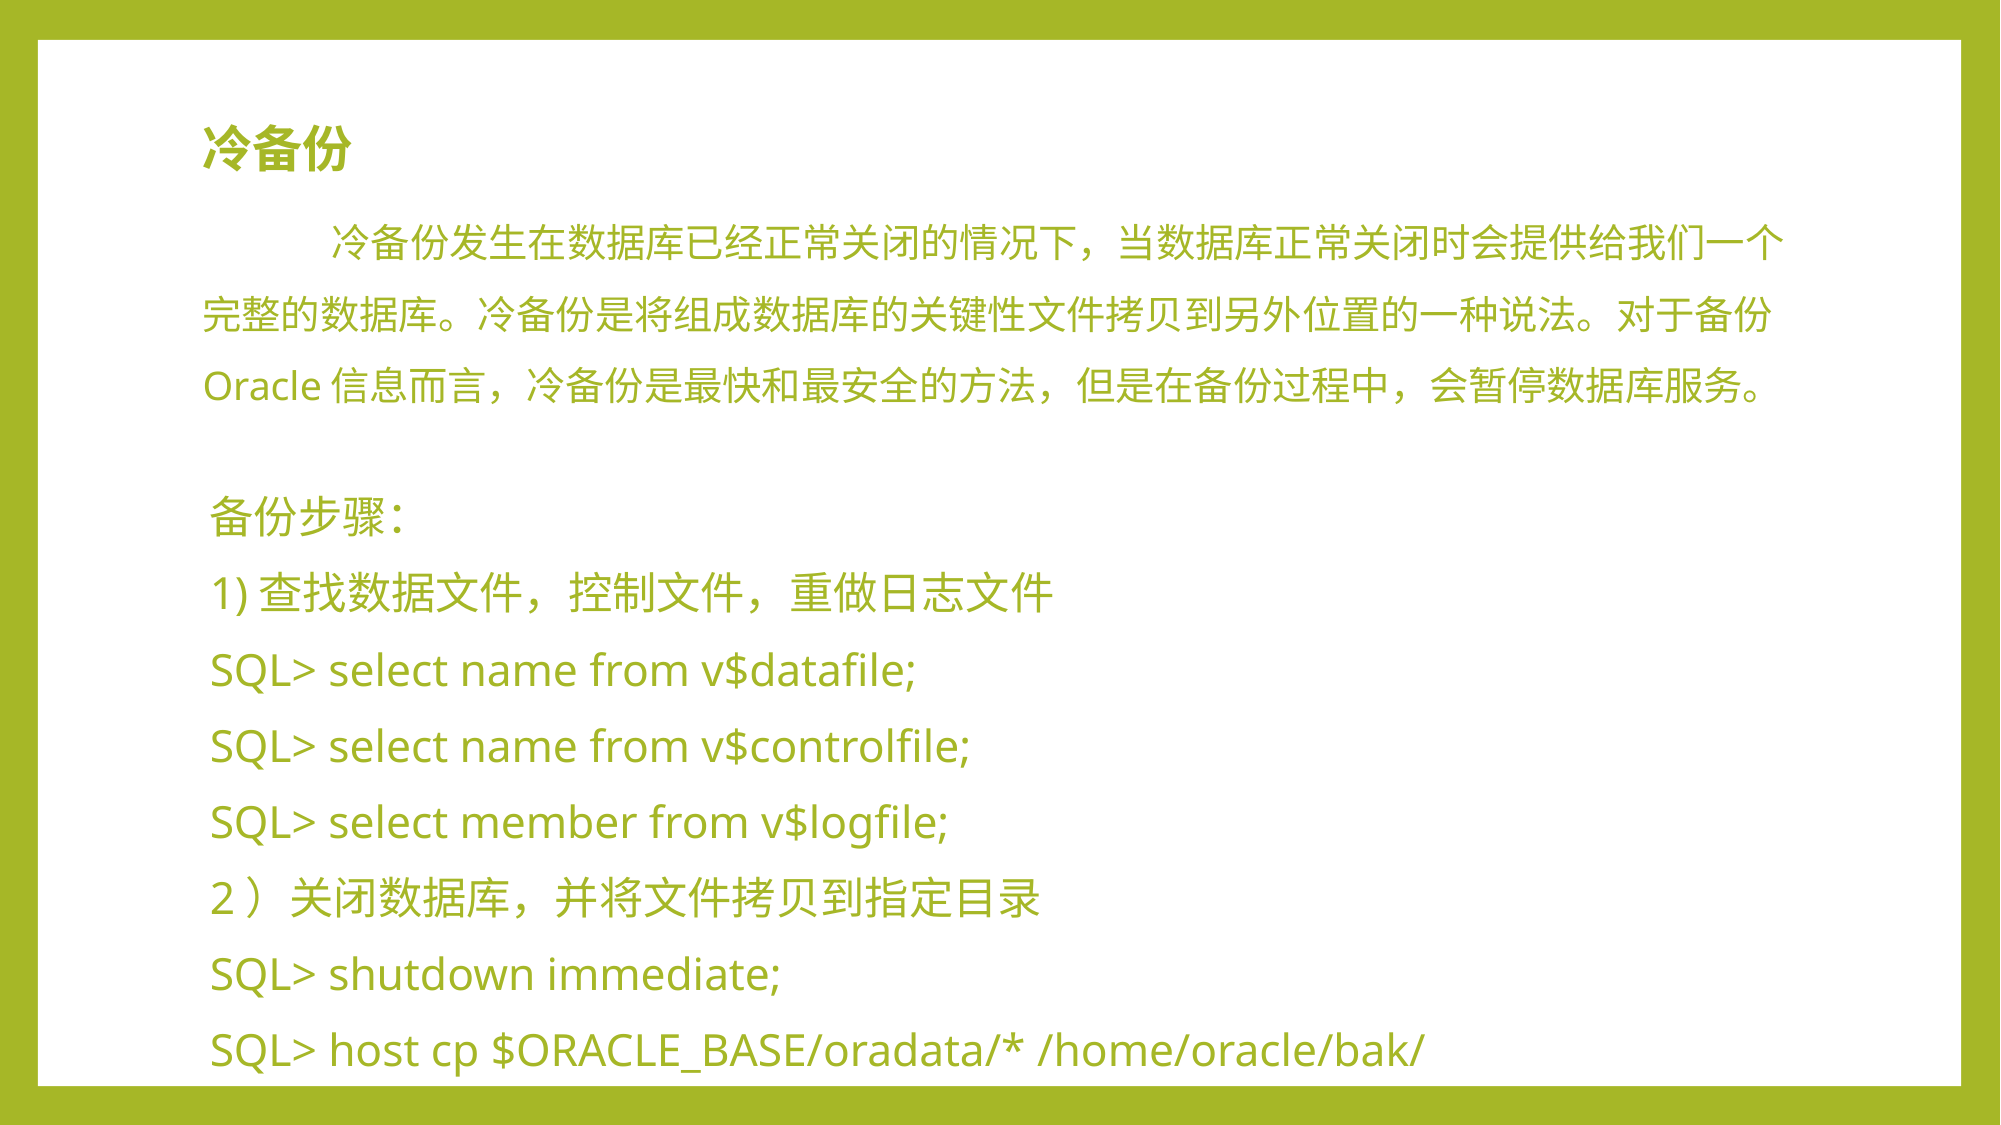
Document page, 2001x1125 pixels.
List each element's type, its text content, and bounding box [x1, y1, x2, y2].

title 冷备份 冷备份发生在数据库已经正常关闭的情况下，当数据库正常关闭时会提供给我们一个完整的数据库。冷备份是将组成数据库的关键性文件拷贝到另外位置的一种说法。对于备份Oracle信息而言，冷备份是最快和最安全的方法，但是在备份过程中，会暂停数据库服务。 [187, 54, 1808, 488]
list 备份步骤： 1)查找数据文件，控制文件，重做日志文件 SQL> select name from v$datafile; SQL> select name from v$controlfile; SQL> select member from v$logfile; 2）关闭数据库，并将文件拷贝到指定目录 SQL> shutdown immediate; SQL> host cp $ORACLE_BASE/oradata/* /home/oracle/bak/ [187, 488, 1808, 1084]
